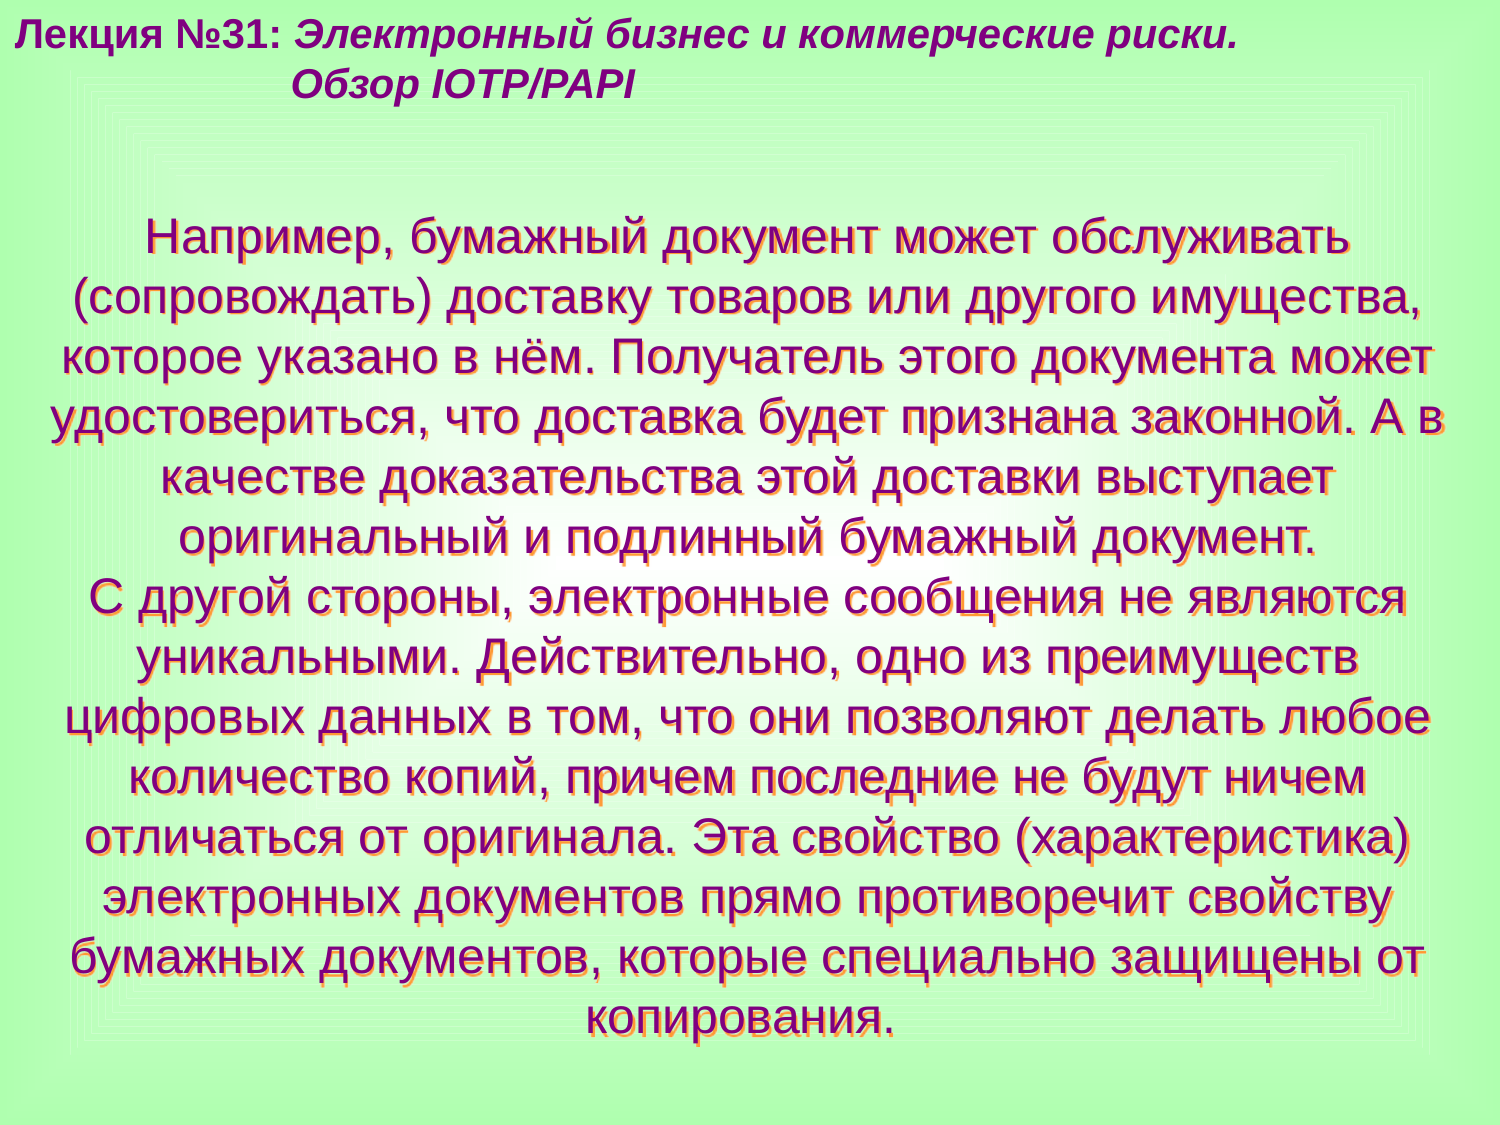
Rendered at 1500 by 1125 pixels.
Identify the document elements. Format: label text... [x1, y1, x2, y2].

text_box Лекция №31: Электронный бизнес и коммерческие риски. Обзор IOTP/PAPI [0, 0, 1500, 115]
text_box Например, бумажный документ может обслуживать (сопровождать) доставку товаров или другого имущества, которое указано в нём. Получатель этого документа может удостовериться, что доставка будет признана законной. А в качестве доказательства этой доставки выступает оригинальный и подлинный бумажный документ. С другой стороны, электронные сообщения не являются уникальными. Действительно, одно из преимуществ цифровых данных в том, что они позволяют делать любое количество копий, причем последние не будут ничем отличаться от оригинала. Эта свойство (характеристика) электронных документов прямо противоречит свойству бумажных документов, которые специально защищены от копирования. [39, 203, 1457, 1044]
